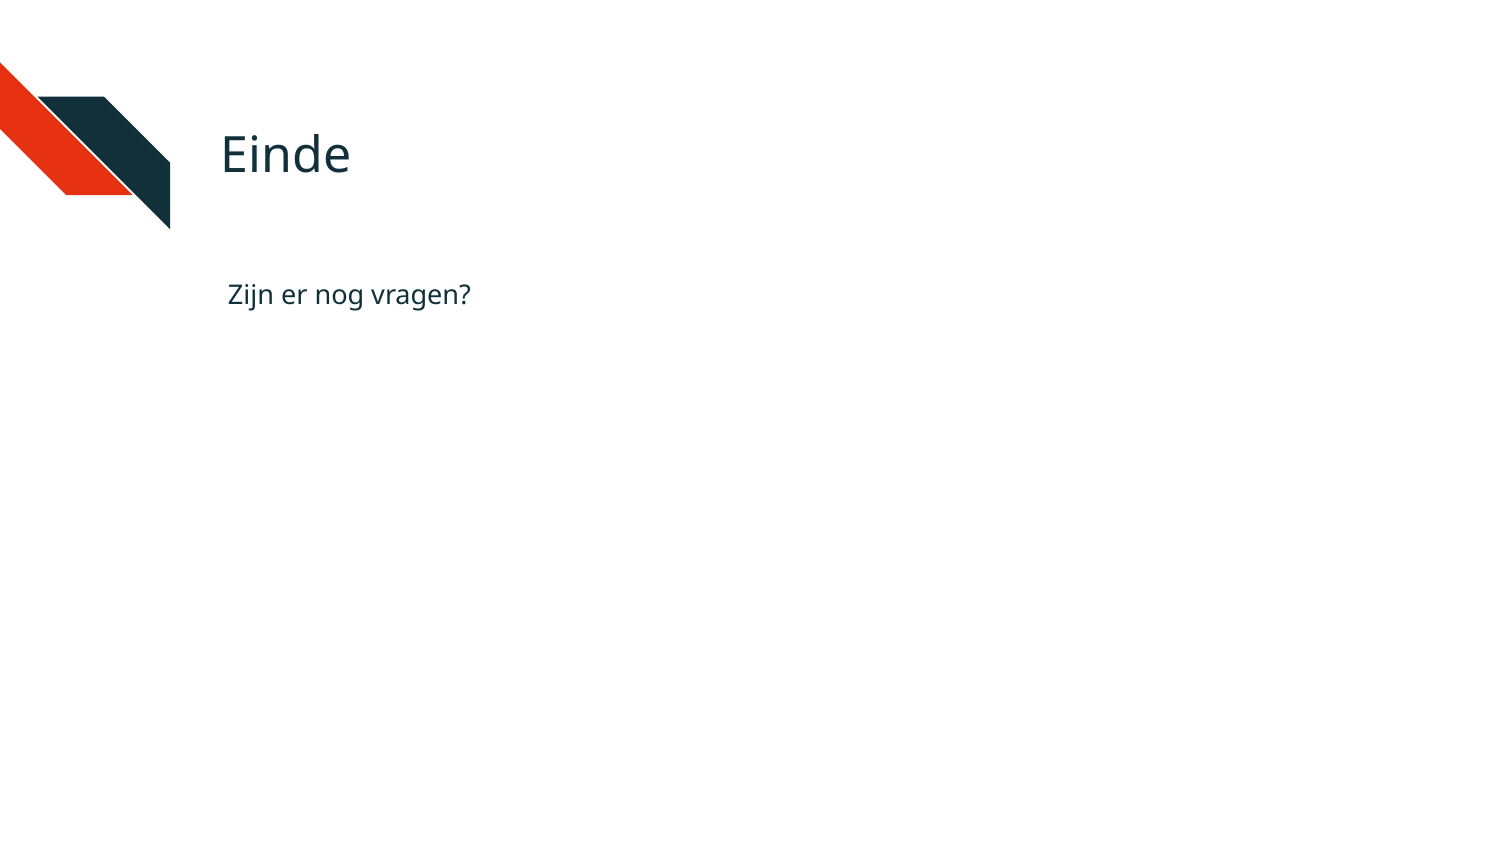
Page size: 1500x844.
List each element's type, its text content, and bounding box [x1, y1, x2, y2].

title Einde [205, 107, 1361, 258]
list Zijn er nog vragen? [212, 257, 1368, 735]
